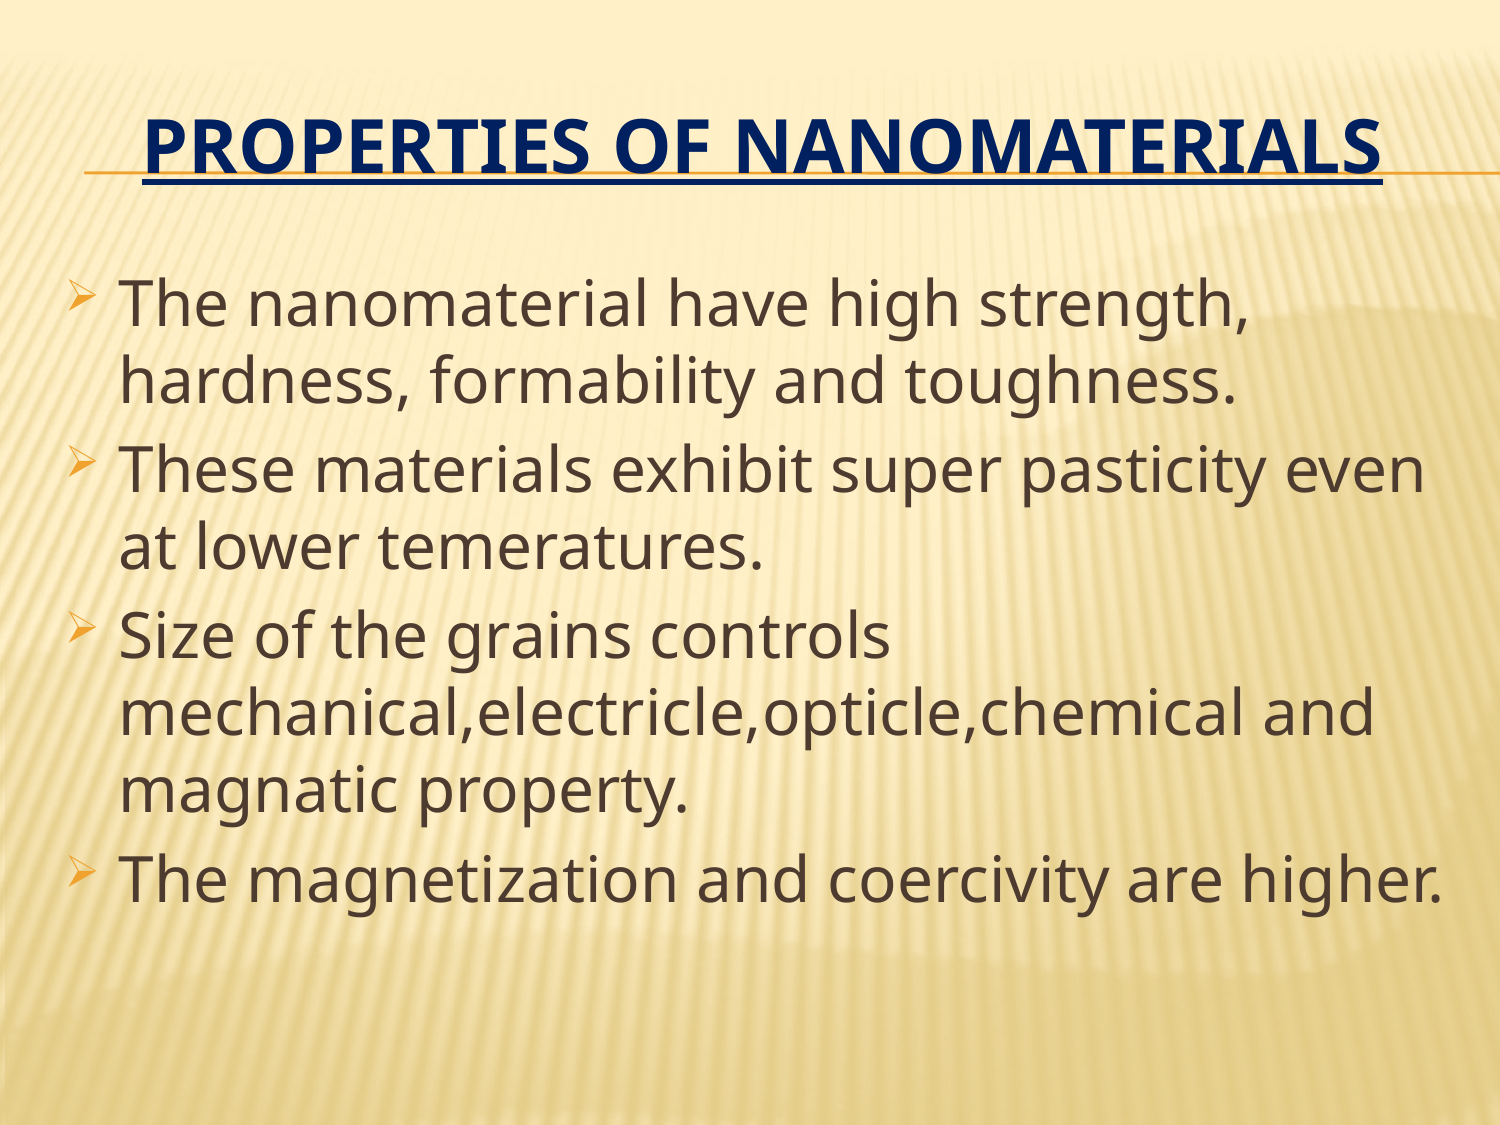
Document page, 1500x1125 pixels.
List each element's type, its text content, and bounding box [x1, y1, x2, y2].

list The nanomaterial have high strength, hardness, formability and toughness. These materials exhibit super pasticity even at lower temeratures. Size of the grains controls mechanical,electricle,opticle,chemical and magnatic property. The magnetization and coercivity are higher. [50, 254, 1475, 998]
title PROPERTIES OF NANOMATERIALS [50, 75, 1475, 213]
